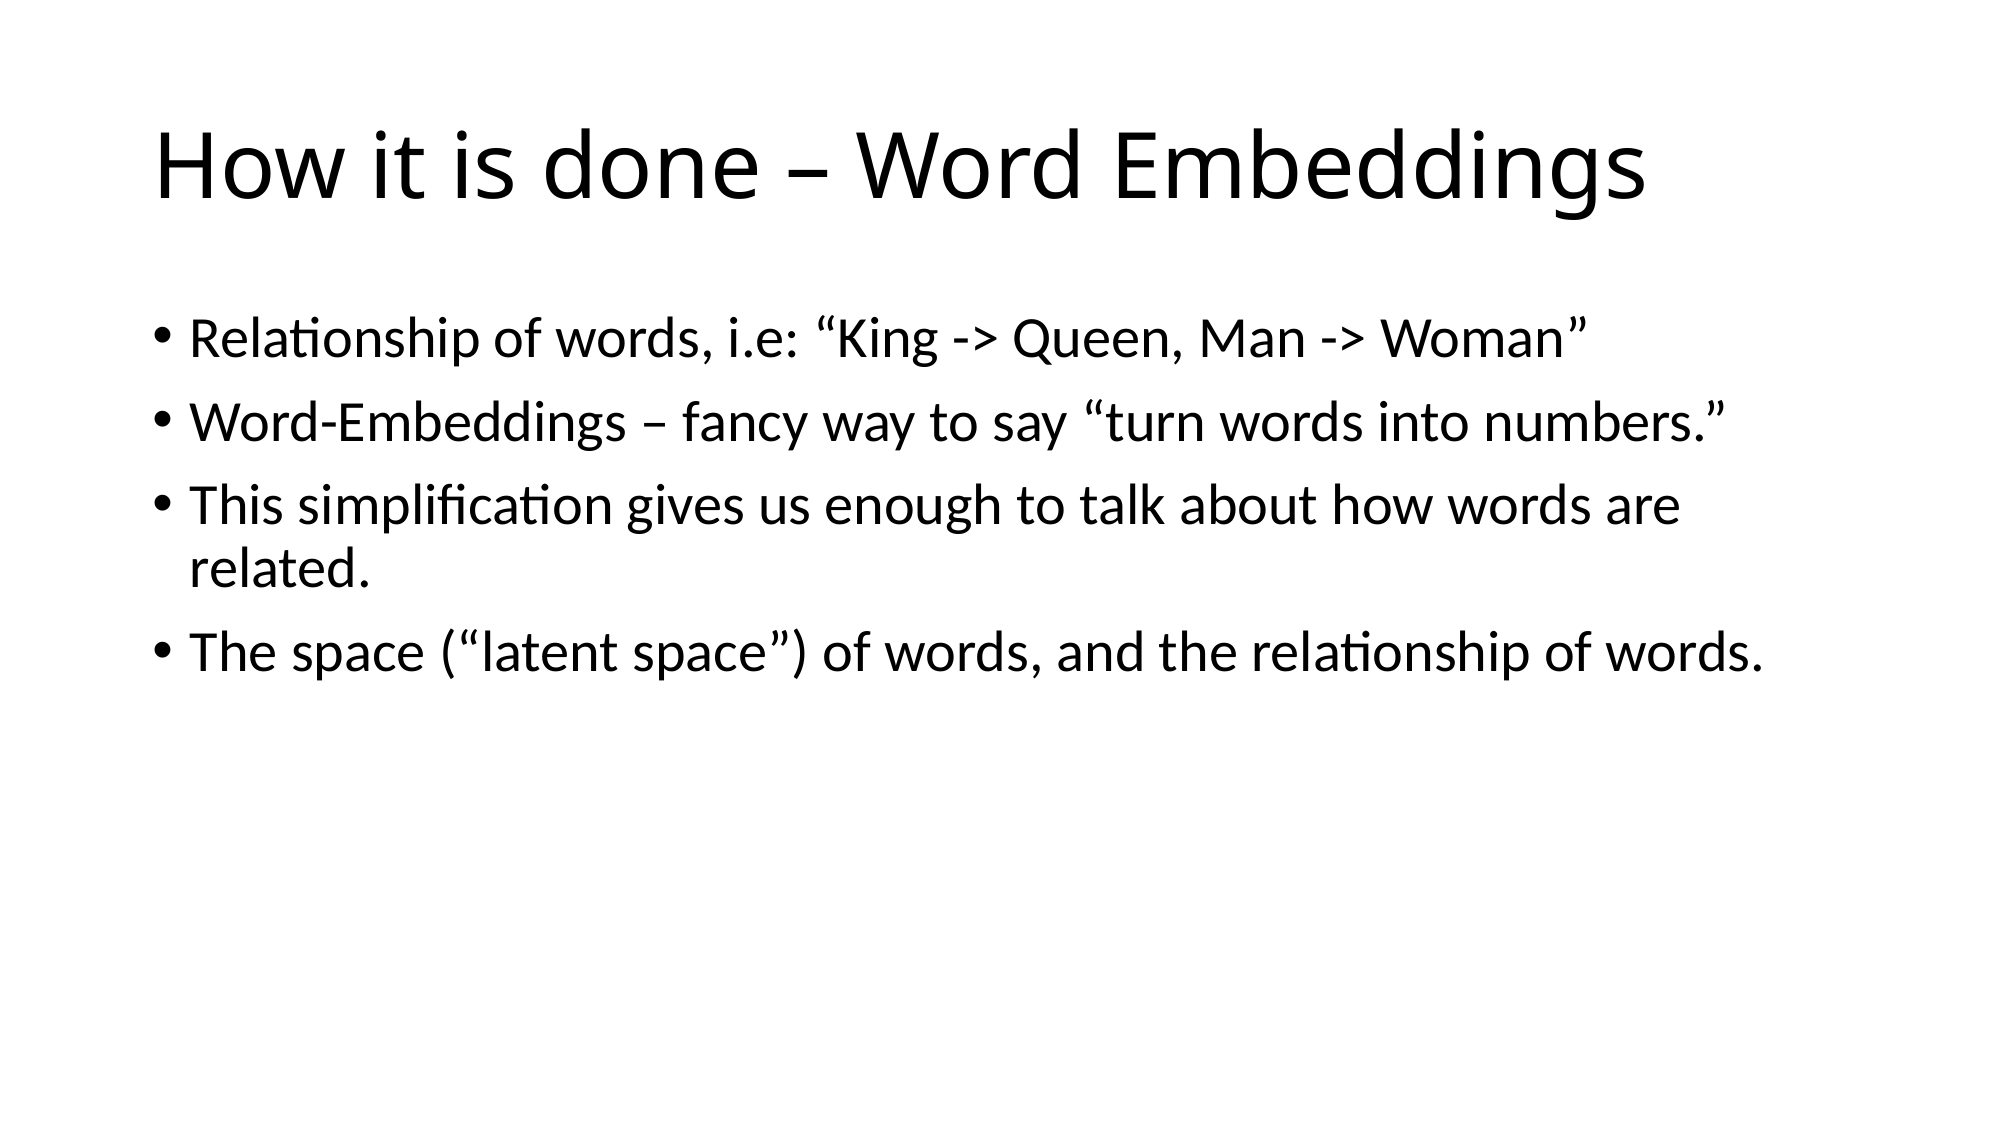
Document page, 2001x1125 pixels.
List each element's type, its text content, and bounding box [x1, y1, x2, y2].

list Relationship of words, i.e: “King -> Queen, Man -> Woman” Word-Embeddings – fancy way to say “turn words into numbers.” This simplification gives us enough to talk about how words are related. The space (“latent space”) of words, and the relationship of words. [137, 299, 1863, 1014]
title How it is done – Word Embeddings [137, 59, 1863, 278]
